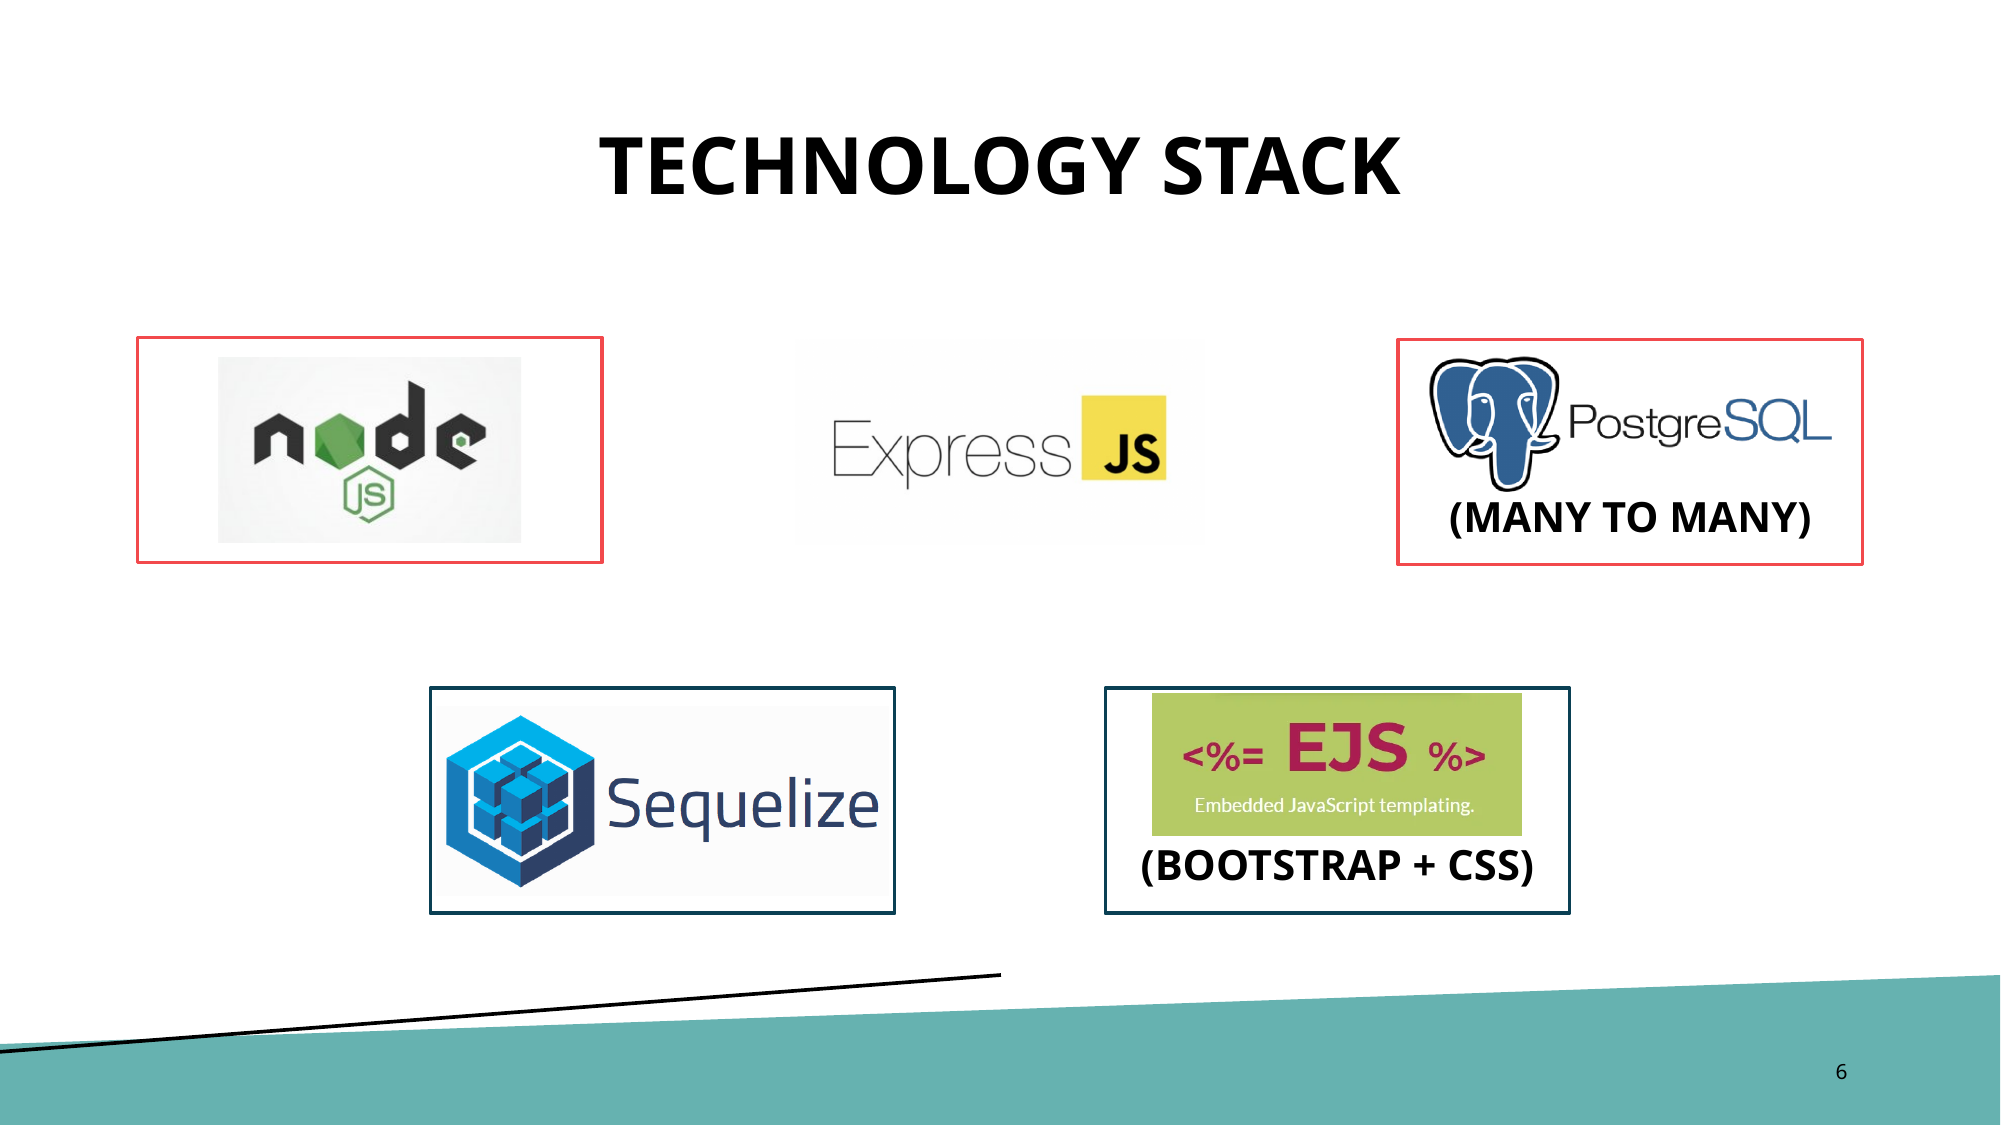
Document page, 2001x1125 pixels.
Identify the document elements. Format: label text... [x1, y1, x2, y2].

picture [1152, 693, 1522, 836]
picture [795, 339, 1205, 545]
slide_number 6 [1412, 1042, 1863, 1103]
list SEQUELIZE (CRUD) [429, 686, 896, 915]
text_box (BOOTSTRAP + CSS) [1105, 688, 1570, 914]
text_box [137, 337, 602, 563]
text_box (MANY TO MANY) [1398, 339, 1863, 565]
picture [1429, 356, 1832, 493]
picture [436, 706, 889, 896]
picture [217, 357, 522, 543]
title TECHNOLOGY STACK [137, 59, 1863, 278]
